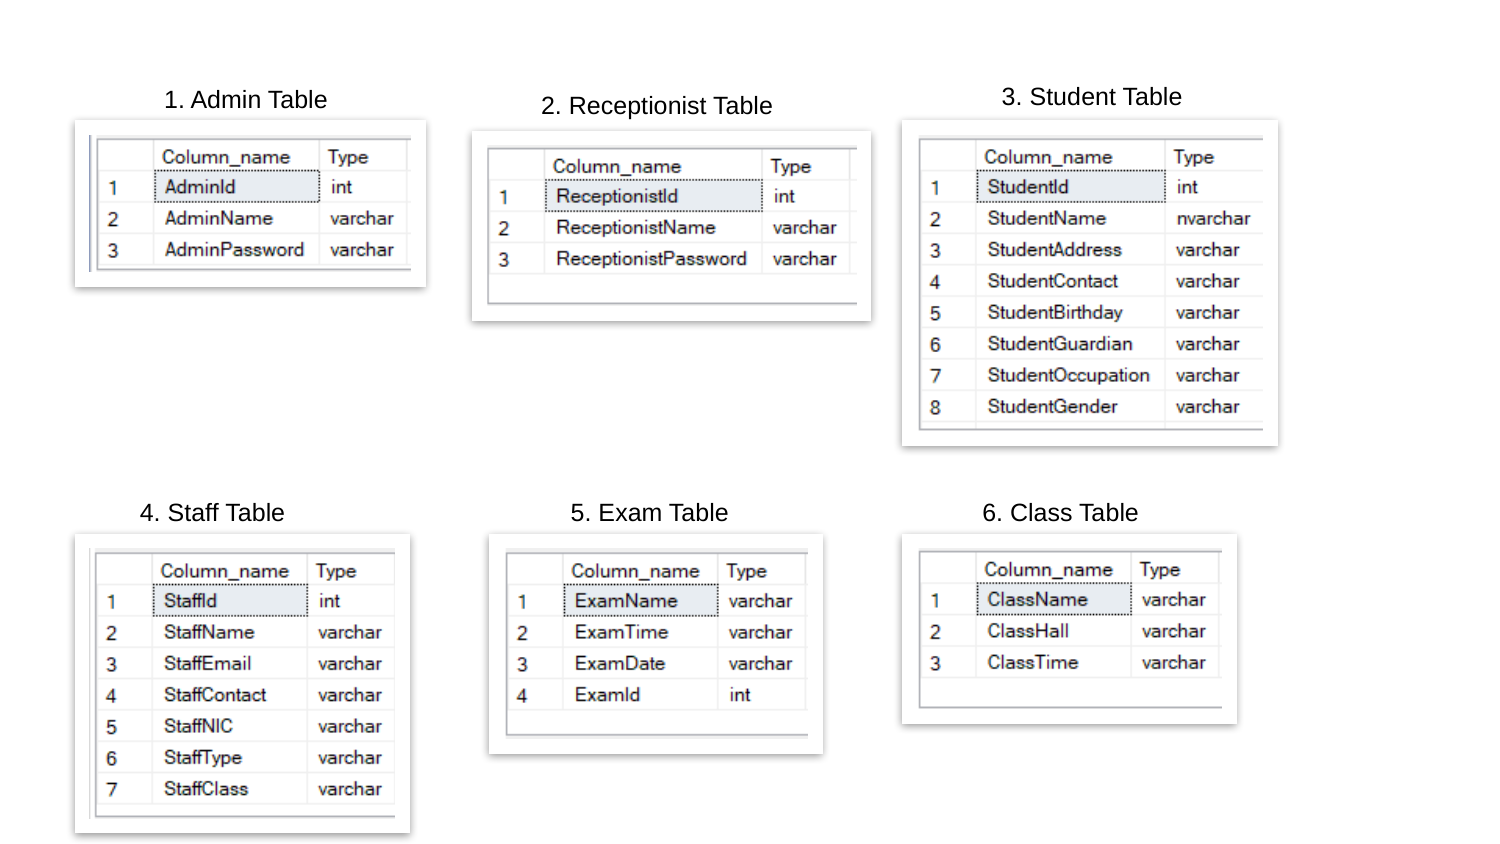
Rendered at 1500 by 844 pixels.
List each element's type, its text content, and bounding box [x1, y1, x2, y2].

text_box 6. Class Table [967, 488, 1202, 534]
picture [88, 548, 396, 819]
text_box [53, 286, 538, 558]
picture [503, 548, 809, 740]
text_box 1. Admin Table [149, 76, 384, 121]
text_box 2. Receptionist Table [526, 81, 790, 127]
text_box 4. Staff Table [125, 488, 360, 534]
picture [915, 548, 1223, 710]
text_box 5. Exam Table [555, 488, 791, 534]
picture [486, 144, 857, 307]
text_box 3. Student Table [986, 73, 1199, 119]
picture [88, 134, 412, 273]
picture [915, 134, 1264, 432]
